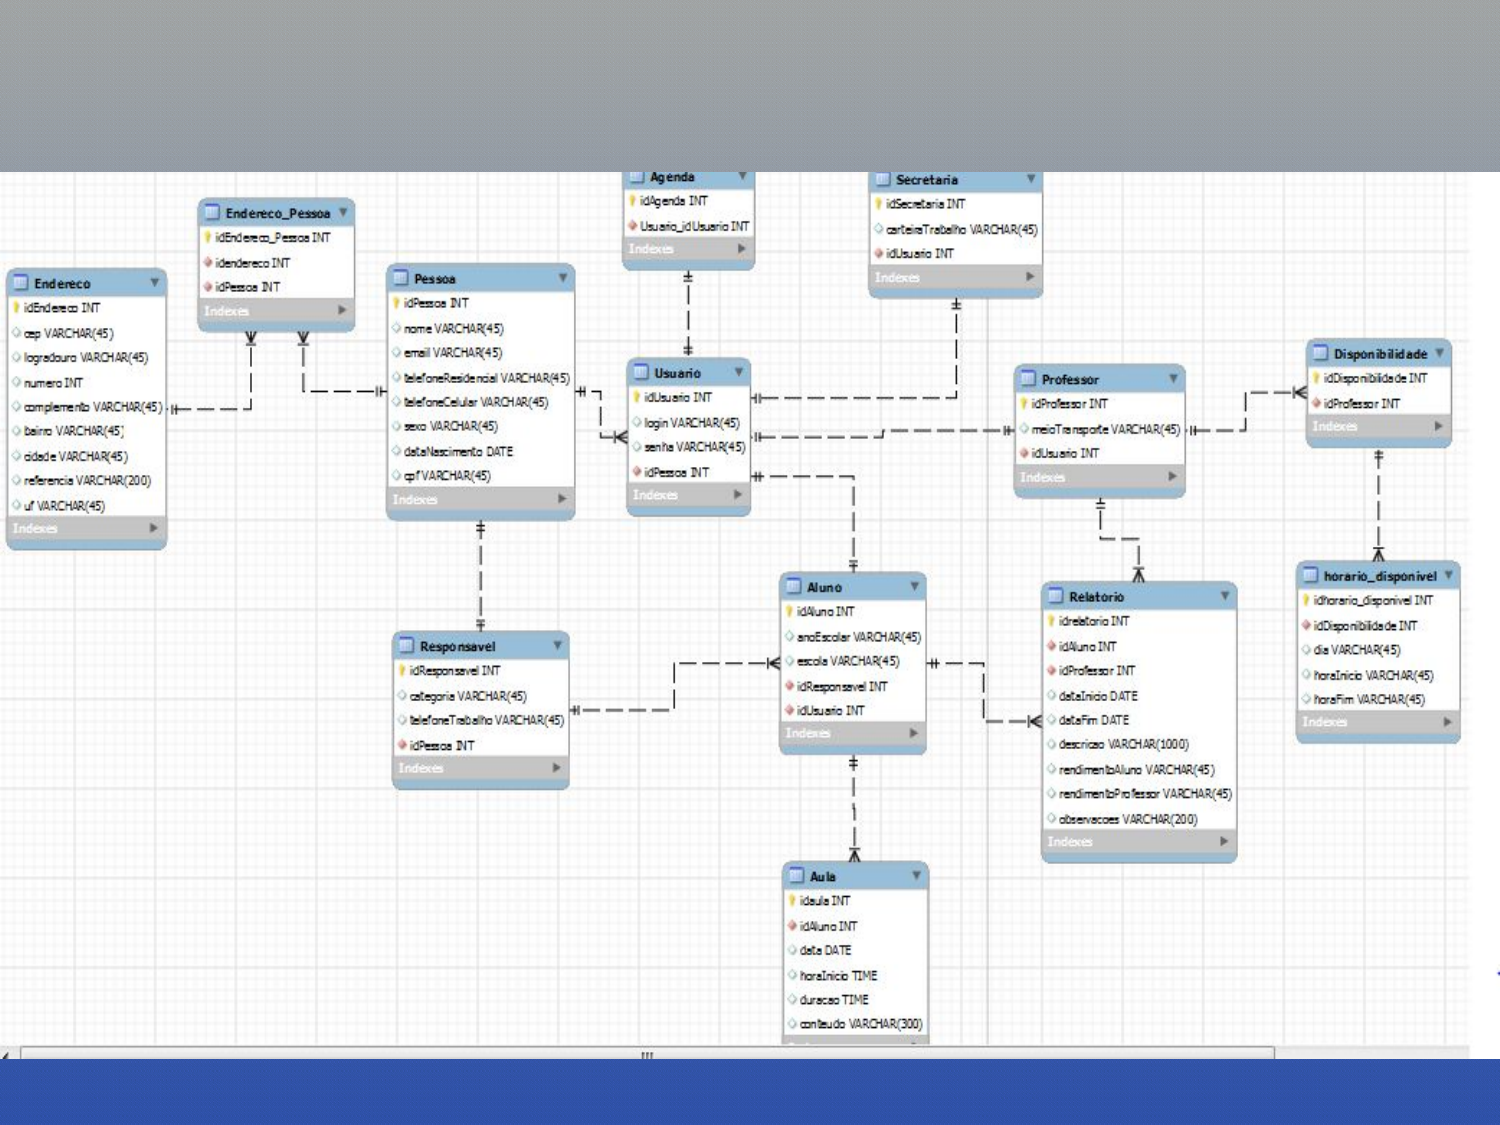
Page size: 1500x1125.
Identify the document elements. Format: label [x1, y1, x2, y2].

picture [0, 0, 1500, 172]
list [0, 172, 1500, 1059]
picture [0, 1059, 1500, 1125]
